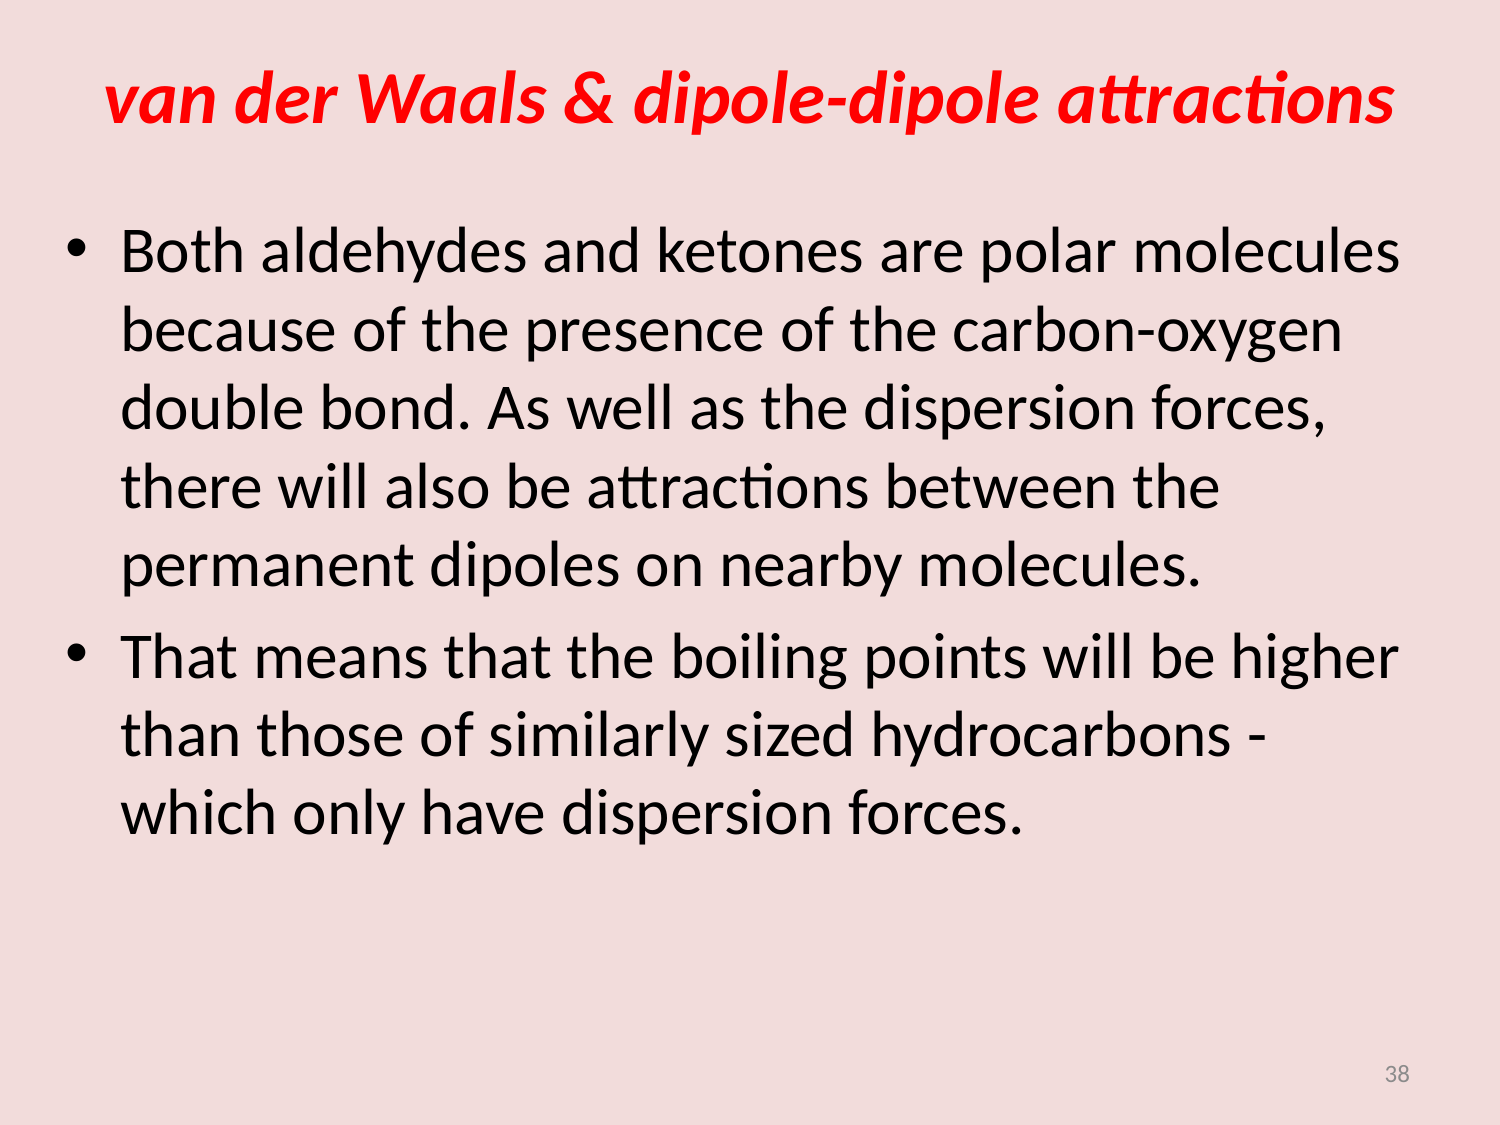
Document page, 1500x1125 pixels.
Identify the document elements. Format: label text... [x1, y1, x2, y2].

title van der Waals & dipole-dipole attractions [75, 45, 1425, 200]
list Both aldehydes and ketones are polar molecules because of the presence of the carbon-oxygen double bond. As well as the dispersion forces, there will also be attractions between the permanent dipoles on nearby molecules. That means that the boiling points will be higher than those of similarly sized hydrocarbons - which only have dispersion forces. [50, 200, 1425, 1005]
slide_number 38 [1074, 1042, 1425, 1103]
